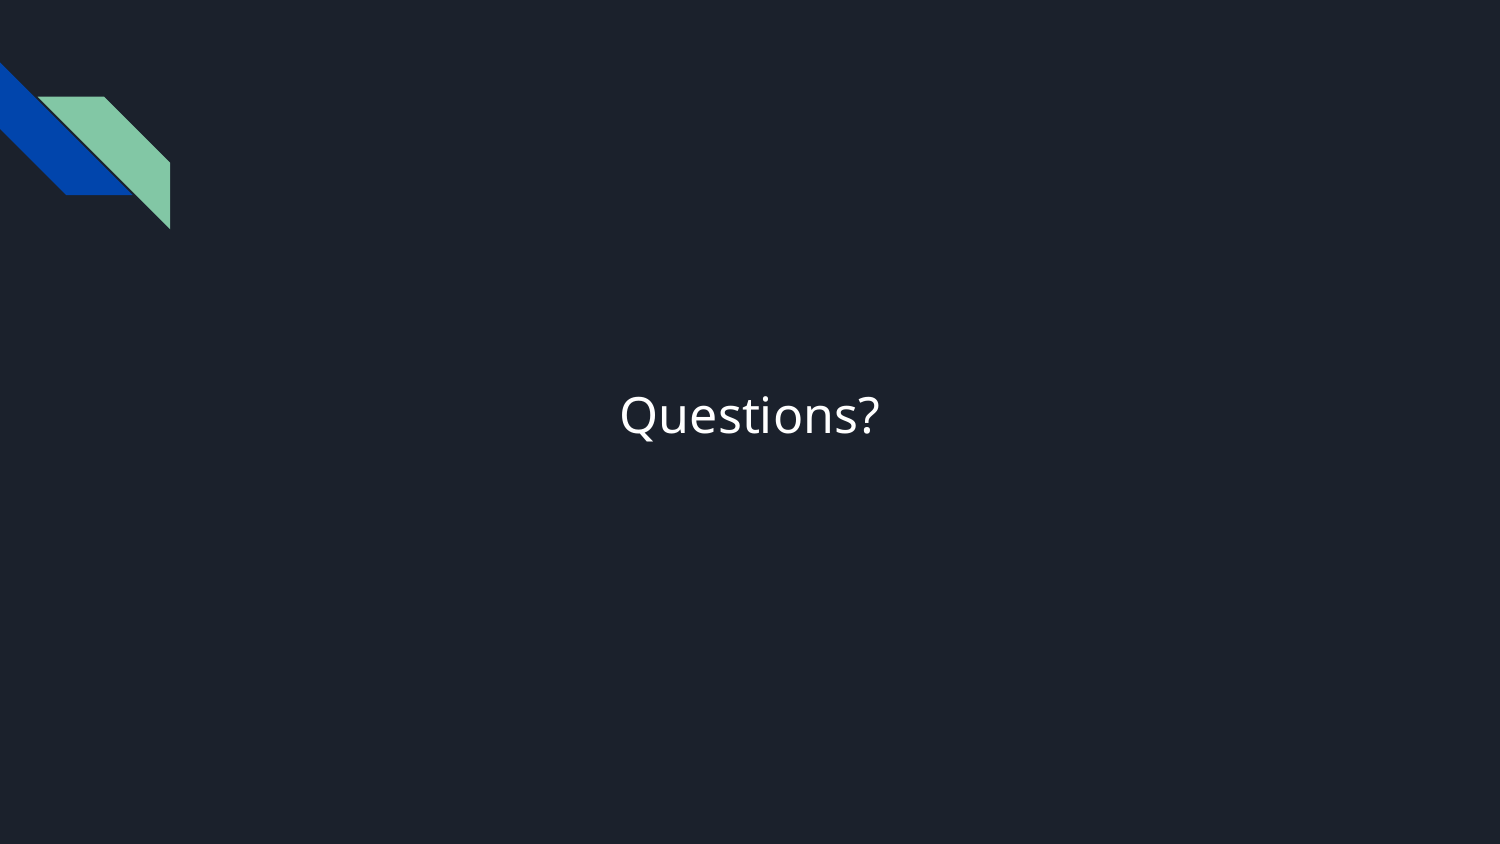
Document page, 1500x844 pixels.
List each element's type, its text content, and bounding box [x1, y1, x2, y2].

title Questions? [0, 0, 1500, 828]
